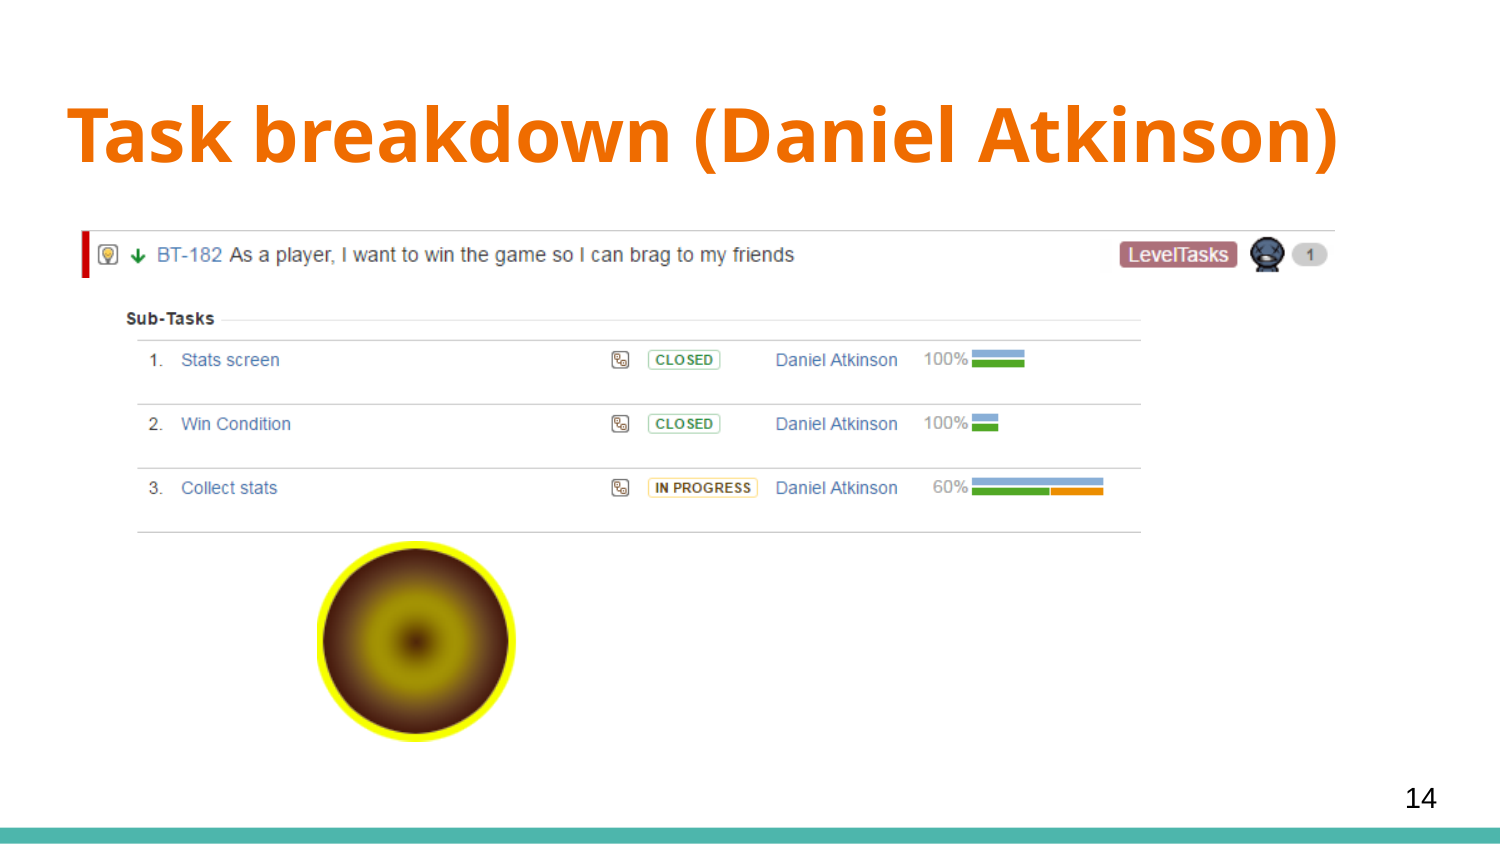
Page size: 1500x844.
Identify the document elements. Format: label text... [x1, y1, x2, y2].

picture [317, 541, 518, 742]
picture [125, 310, 1141, 533]
picture [81, 229, 1335, 278]
title Task breakdown (Daniel Atkinson) [51, 72, 1449, 189]
slide_number ‹#› [1389, 764, 1480, 830]
